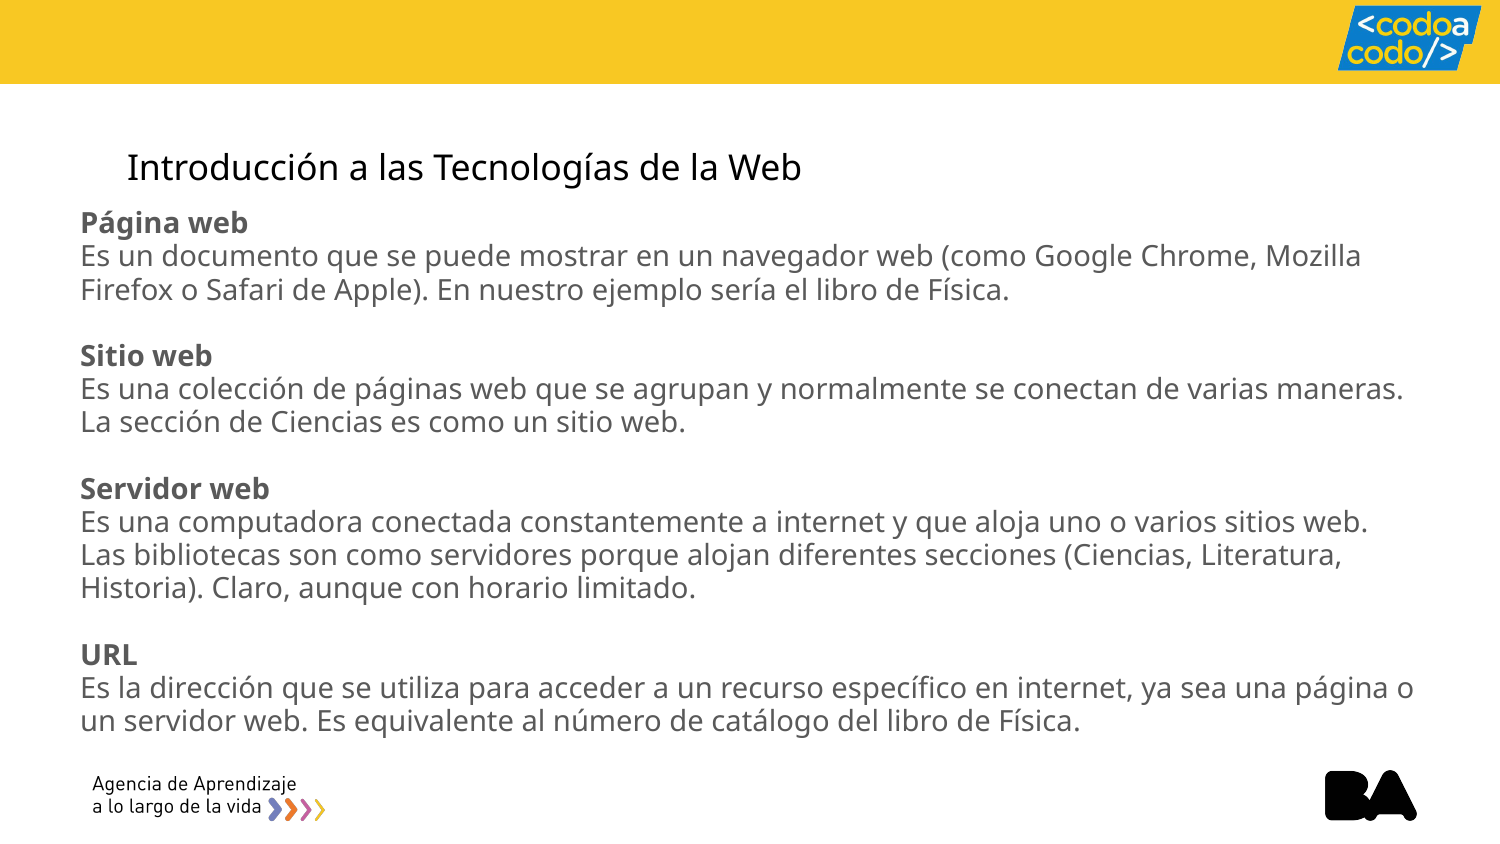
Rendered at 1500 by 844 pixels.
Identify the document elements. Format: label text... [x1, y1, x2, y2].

list Página web Es un documento que se puede mostrar en un navegador web (como Google Chrome, Mozilla Firefox o Safari de Apple). En nuestro ejemplo sería el libro de Física. Sitio web Es una colección de páginas web que se agrupan y normalmente se conectan de varias maneras. La sección de Ciencias es como un sitio web. Servidor web Es una computadora conectada constantemente a internet y que aloja uno o varios sitios web. Las bibliotecas son como servidores porque alojan diferentes secciones (Ciencias, Literatura, Historia). Claro, aunque con horario limitado. URL Es la dirección que se utiliza para acceder a un recurso específico en internet, ya sea una página o un servidor web. Es equivalente al número de catálogo del libro de Física. [68, 166, 1432, 786]
picture [1325, 786, 1417, 821]
picture [1337, 5, 1482, 71]
title Introducción a las Tecnologías de la Web [115, 140, 1289, 166]
picture [70, 786, 344, 835]
